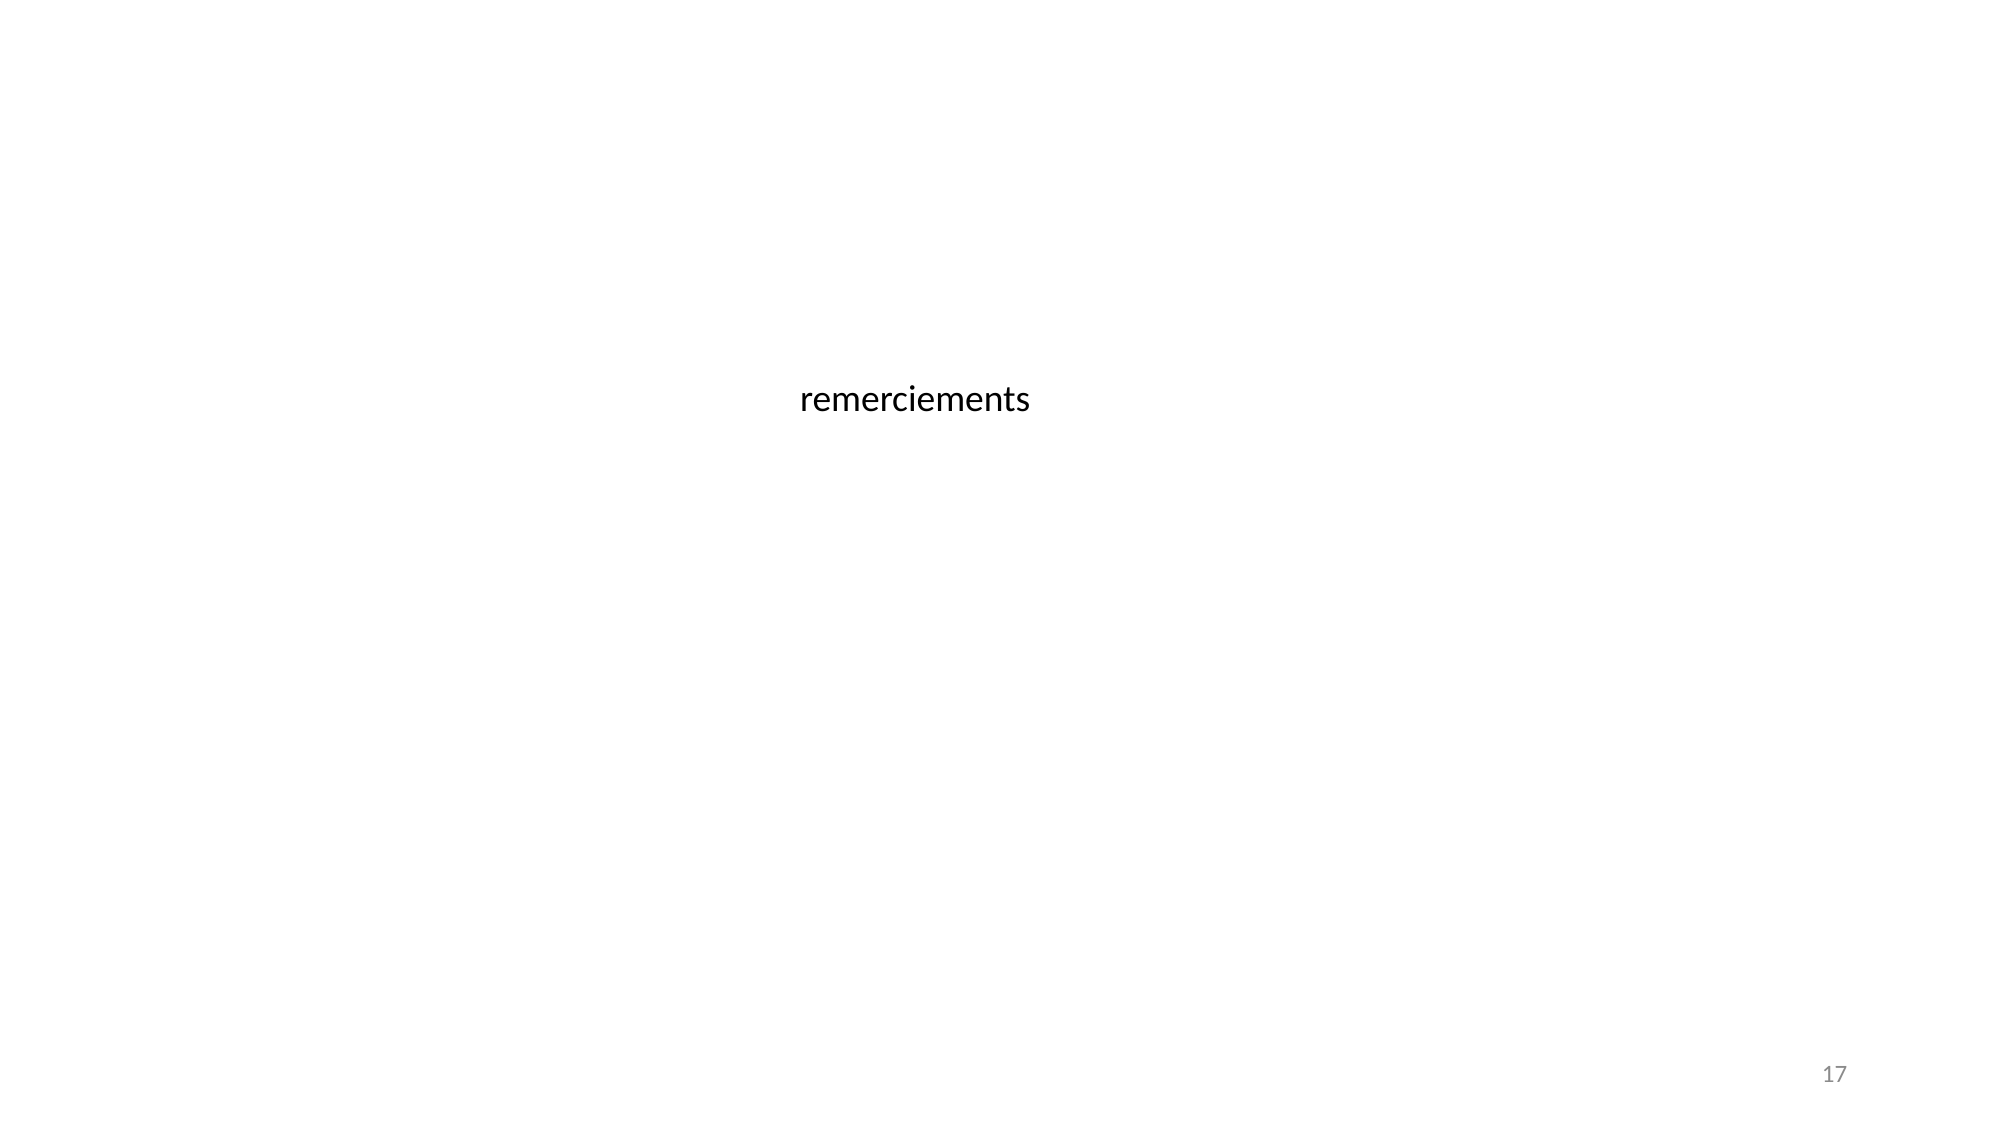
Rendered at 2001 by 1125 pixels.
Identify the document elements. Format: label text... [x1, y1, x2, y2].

slide_number 17 [1412, 1042, 1863, 1103]
text_box remerciements [785, 366, 1215, 427]
